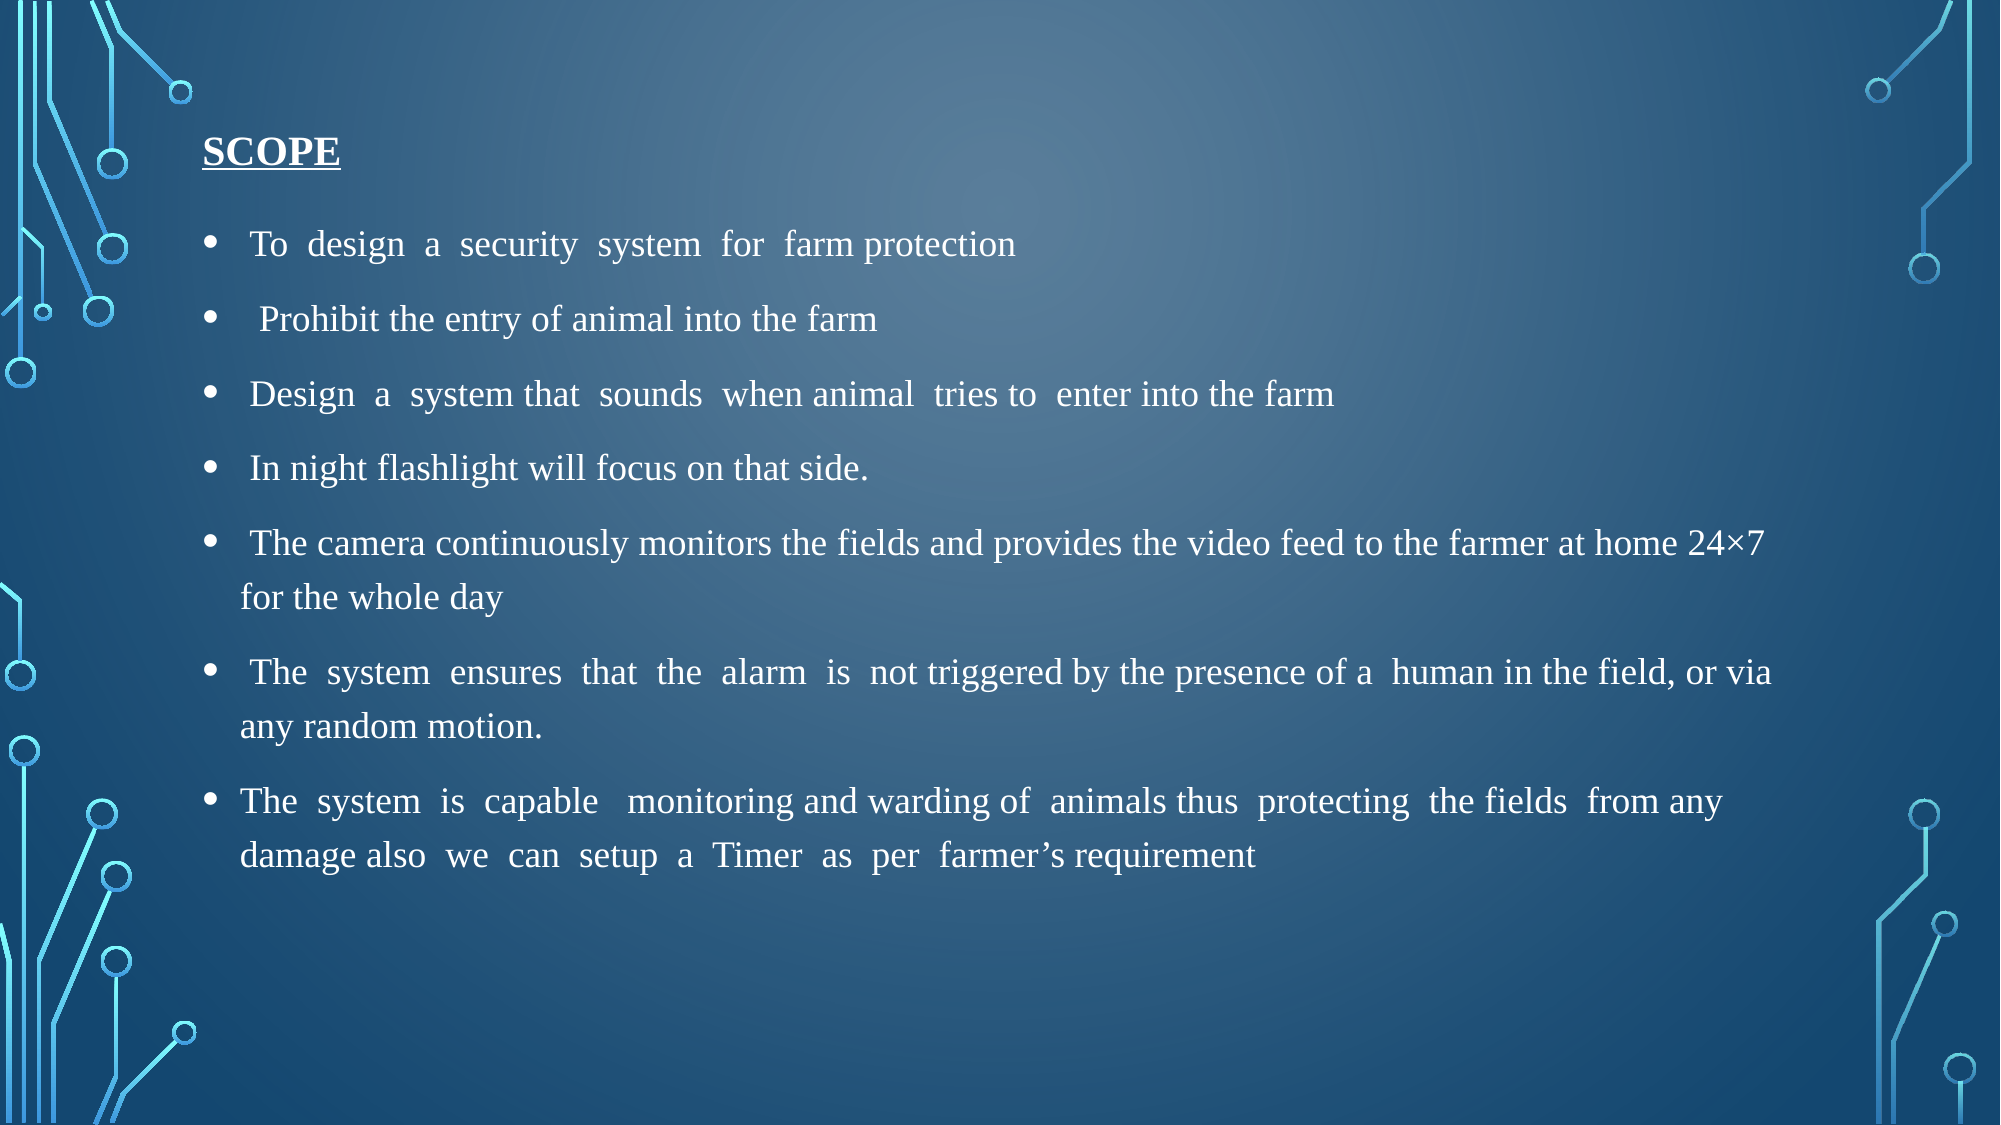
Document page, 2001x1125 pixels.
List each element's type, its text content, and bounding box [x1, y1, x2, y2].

list To design a security system for farm protection Prohibit the entry of animal into the farm Design a system that sounds when animal tries to enter into the farm In night flashlight will focus on that side. The camera continuously monitors the fields and provides the video feed to the farmer at home 24×7 for the whole day The system ensures that the alarm is not triggered by the presence of a human in the field, or via any random motion. The system is capable monitoring and warding of animals thus protecting the fields from any damage also we can setup a Timer as per farmer’s requirement [187, 202, 1813, 1007]
title scope [187, 101, 395, 202]
